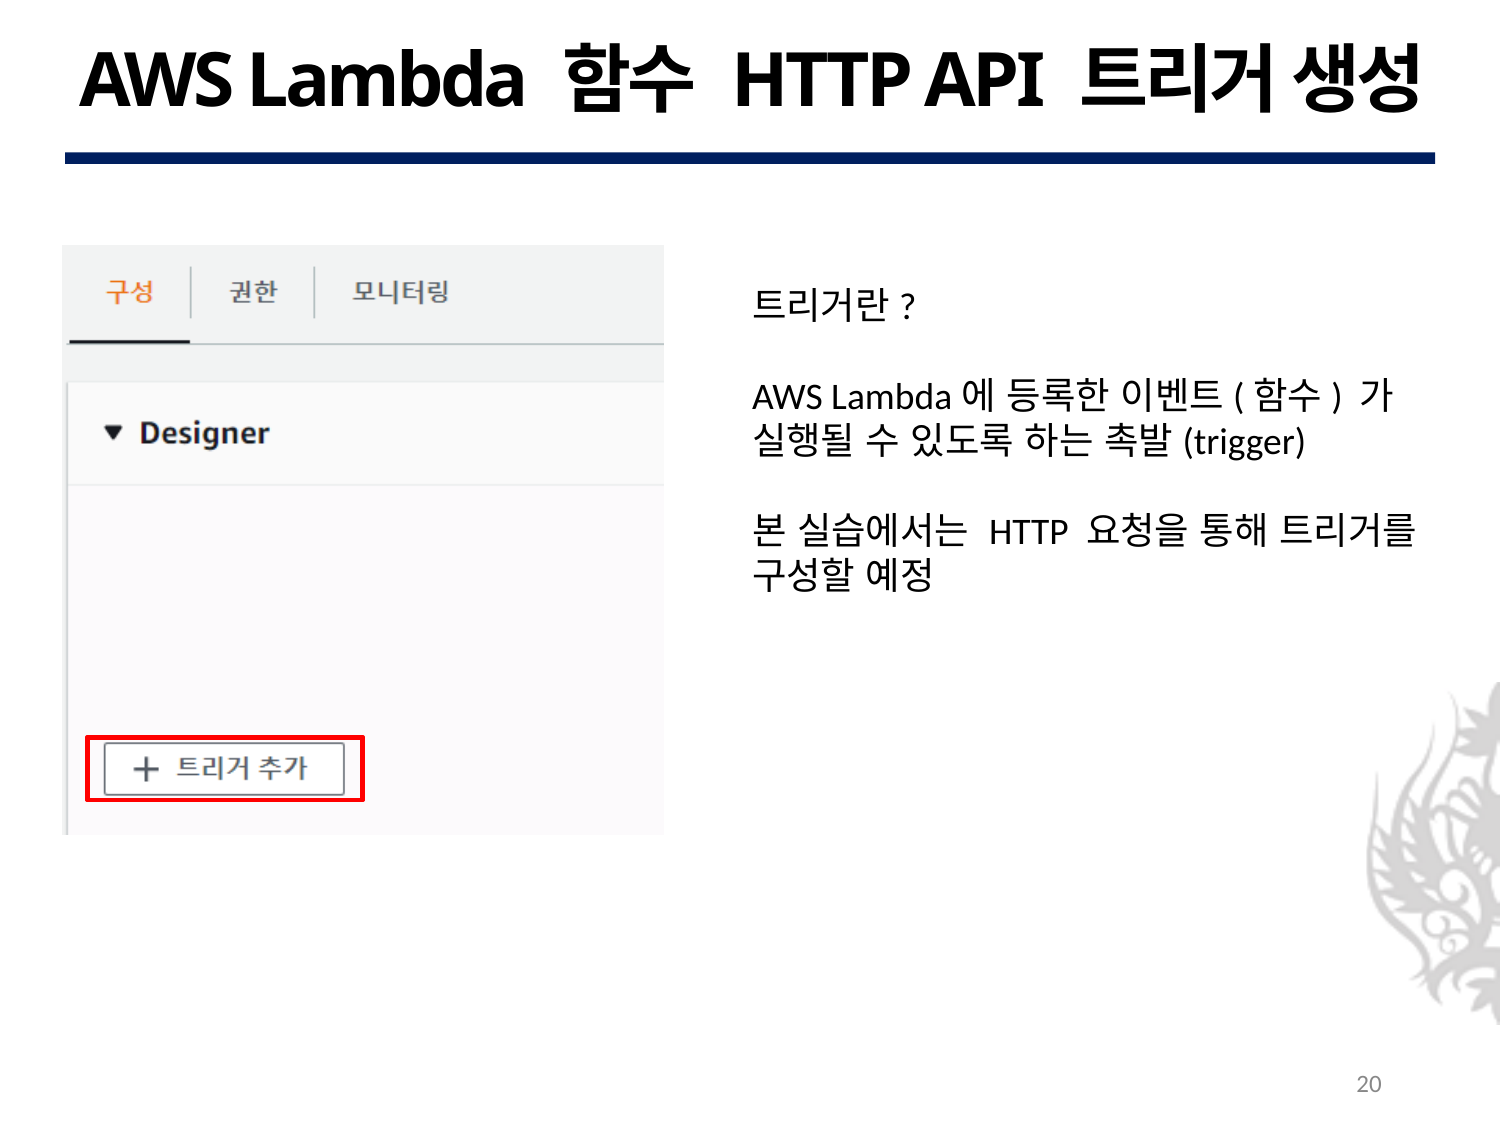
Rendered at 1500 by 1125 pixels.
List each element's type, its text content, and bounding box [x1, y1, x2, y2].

text_box AWS Lambda 함수 HTTP API 트리거 생성 [77, 29, 1450, 122]
picture [62, 245, 665, 835]
slide_number 20 [1350, 1071, 1389, 1125]
text_box 트리거란? AWS Lambda에 등록한 이벤트(함수) 가 실행될 수 있도록 하는 촉발(trigger) 본 실습에서는 HTTP 요청을 통해 트리거를 구성할 예정 [737, 274, 1500, 605]
picture [1366, 682, 1500, 1025]
